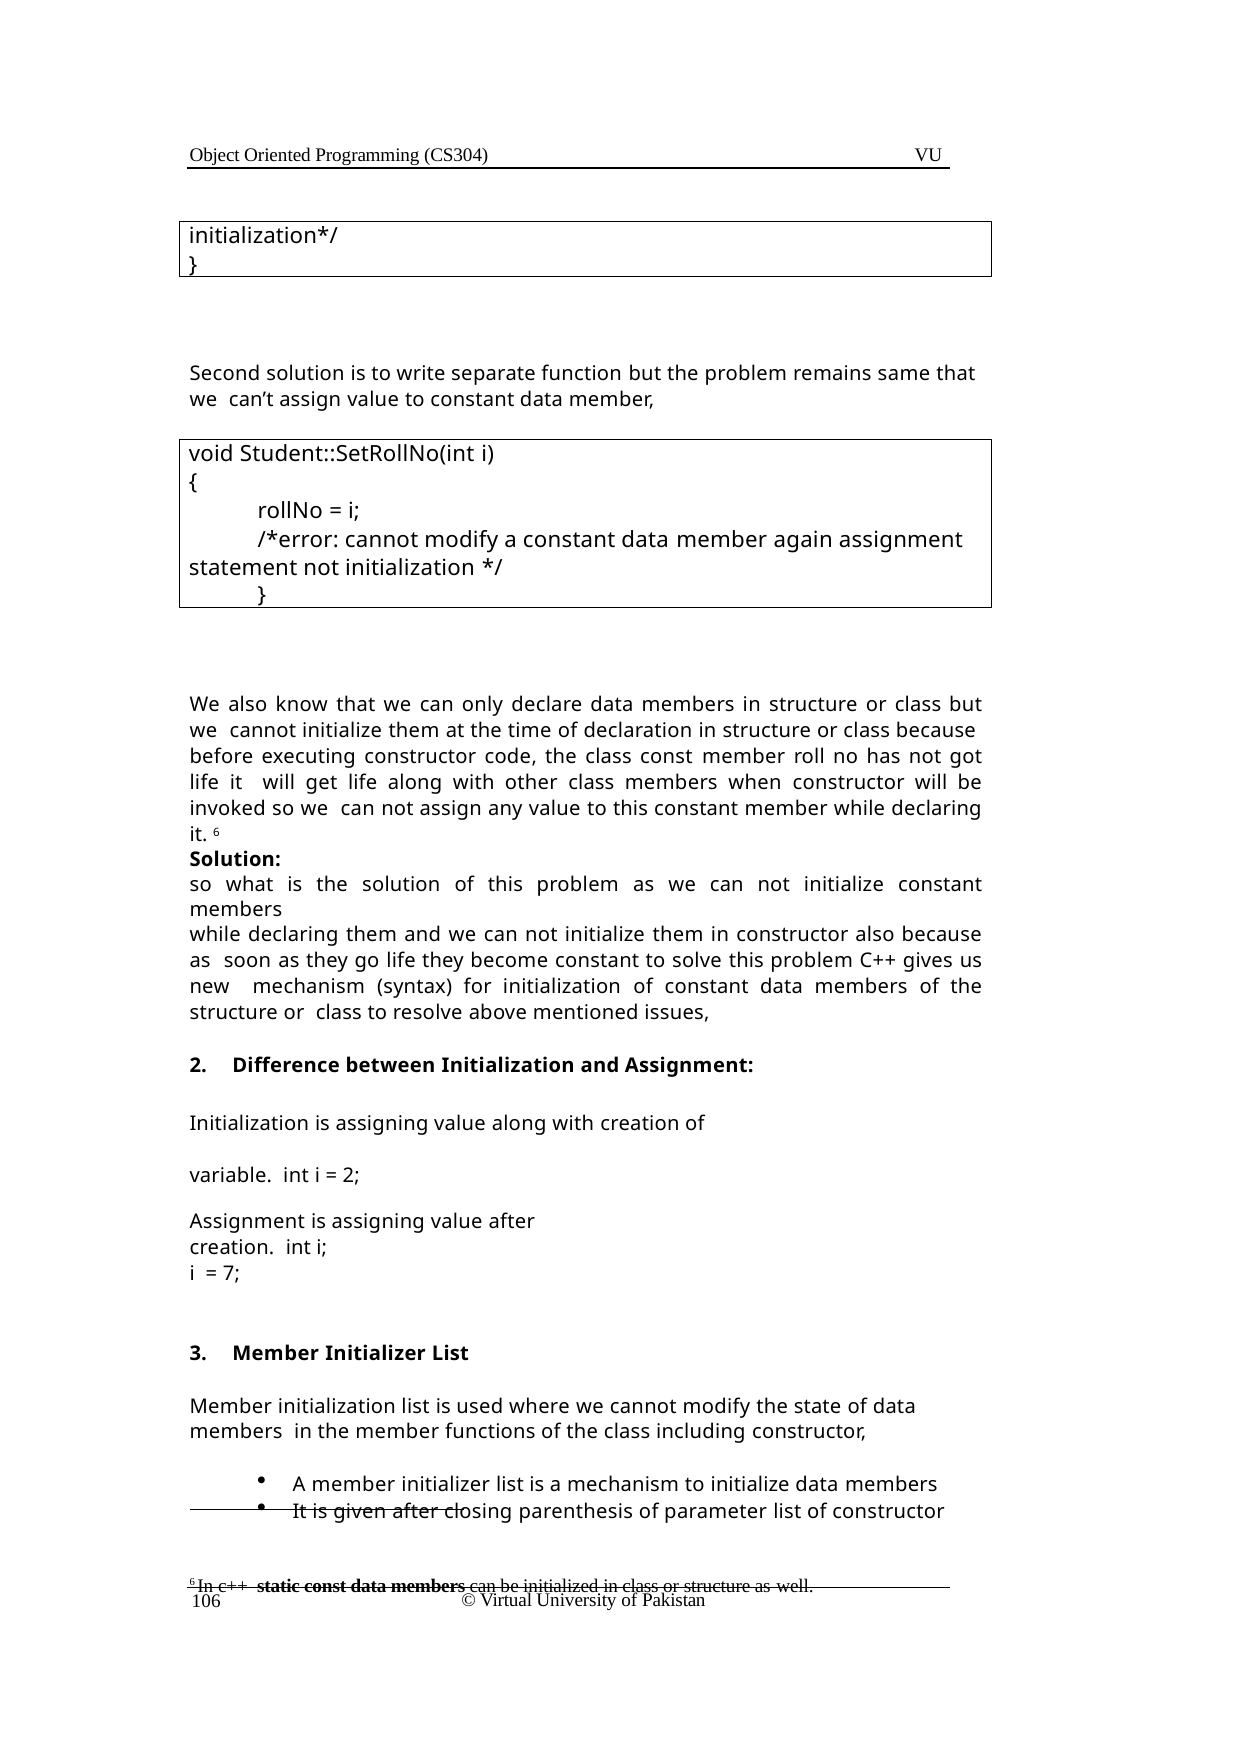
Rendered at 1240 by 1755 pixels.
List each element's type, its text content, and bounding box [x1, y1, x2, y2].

text_box void Student::SetRollNo(int i) { rollNo = i; /*error: cannot modify a constant data member again assignment statement not initialization */ } [179, 439, 992, 608]
text_box VU [912, 141, 945, 166]
text_box 106 [189, 1597, 223, 1612]
text_box We also know that we can only declare data members in structure or class but we cannot initialize them at the time of declaration in structure or class because before executing constructor code, the class const member roll no has not got life it will get life along with other class members when constructor will be invoked so we can not assign any value to this constant member while declaring it. 6 Solution: so what is the solution of this problem as we can not initialize constant members while declaring them and we can not initialize them in constructor also because as soon as they go life they become constant to solve this problem C++ gives us new mechanism (syntax) for initialization of constant data members of the structure or class to resolve above mentioned issues, Difference between Initialization and Assignment: Initialization is assigning value along with creation of variable. int i = 2; Assignment is assigning value after creation. int i; i = 7; Member Initializer List Member initialization list is used where we cannot modify the state of data members in the member functions of the class including constructor, A member initializer list is a mechanism to initialize data members It is given after closing parenthesis of parameter list of constructor 6 In c++ static const data members can be initialized in class or structure as well. [187, 689, 984, 1597]
text_box © Virtual University of Pakistan [459, 1597, 712, 1610]
text_box initialization*/ } [179, 221, 992, 277]
text_box Second solution is to write separate function but the problem remains same that we can’t assign value to constant data member, [187, 358, 984, 411]
text_box Object Oriented Programming (CS304) [187, 141, 493, 166]
